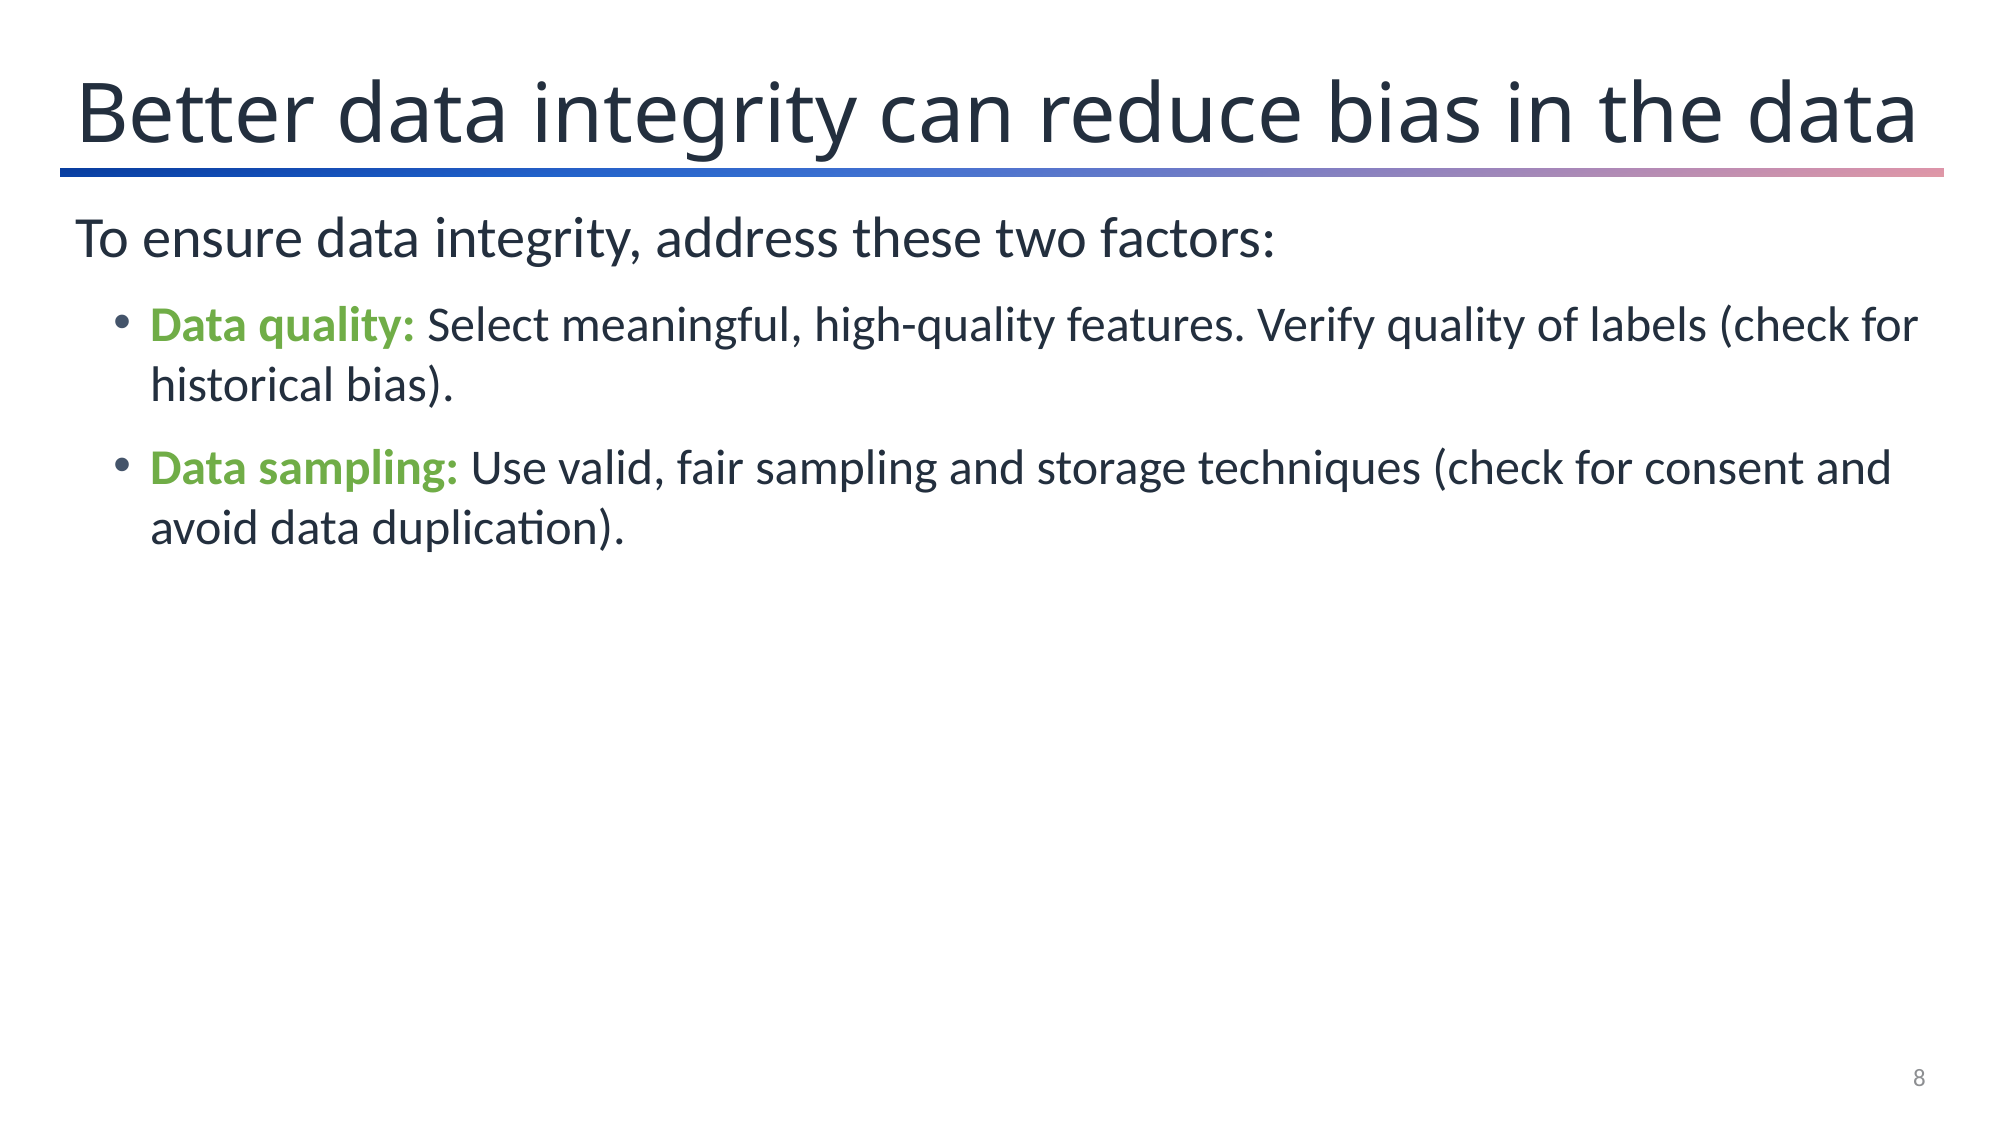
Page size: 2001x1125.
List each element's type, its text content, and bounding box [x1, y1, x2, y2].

picture [60, 168, 1944, 177]
title Better data integrity can reduce bias in the data [60, 49, 1941, 170]
slide_number 8 [1861, 1057, 1941, 1095]
list To ensure data integrity, address these two factors: Data quality: Select meaningful, high-quality features. Verify quality of labels (check for historical bias). Data sampling: Use valid, fair sampling and storage techniques (check for consent and avoid data duplication). [60, 191, 1941, 1055]
